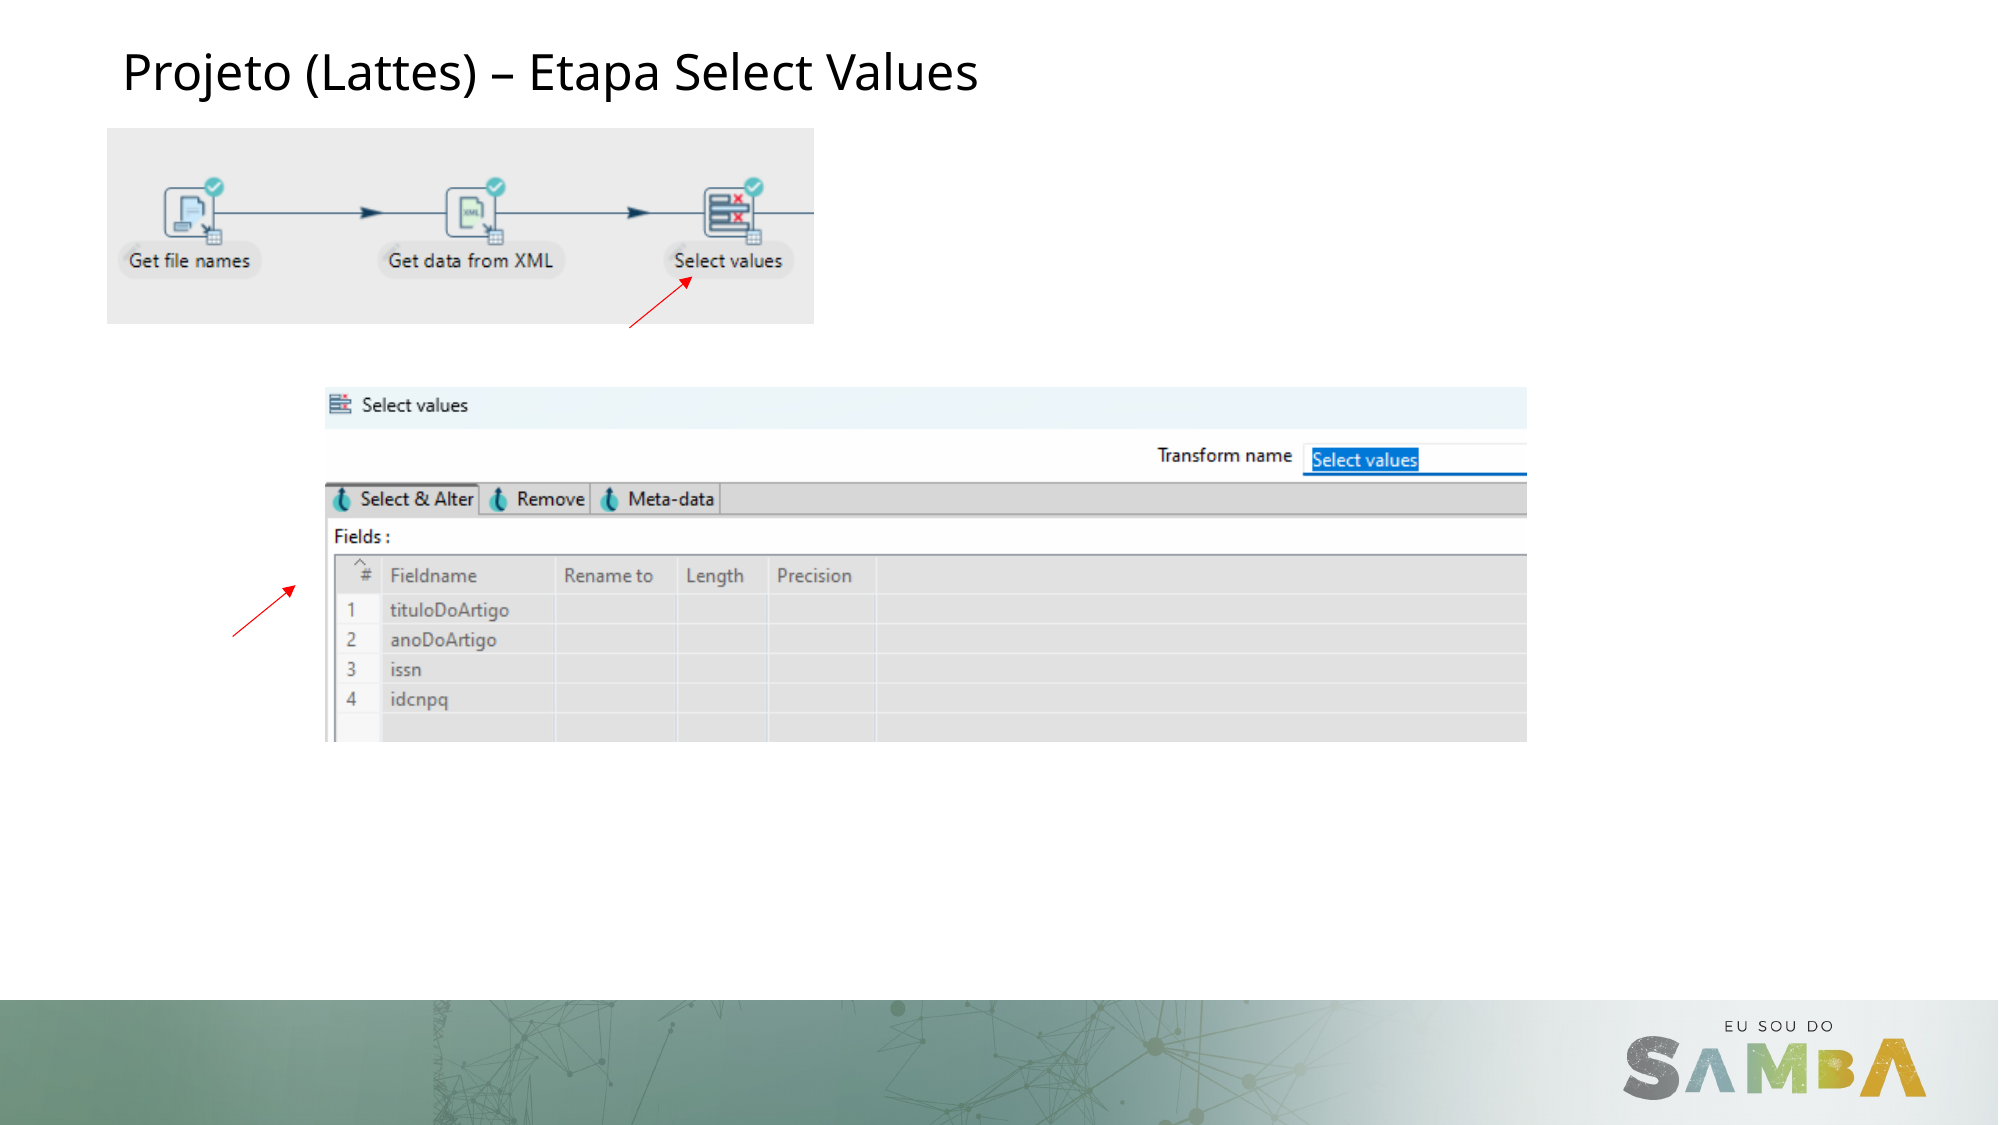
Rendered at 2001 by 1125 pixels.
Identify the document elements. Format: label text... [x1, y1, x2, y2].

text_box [232, 585, 296, 637]
picture [0, 1000, 2000, 1125]
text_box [629, 276, 693, 328]
picture [107, 128, 814, 324]
title Projeto (Lattes) – Etapa Select Values [107, 19, 1833, 129]
picture [325, 387, 1527, 742]
